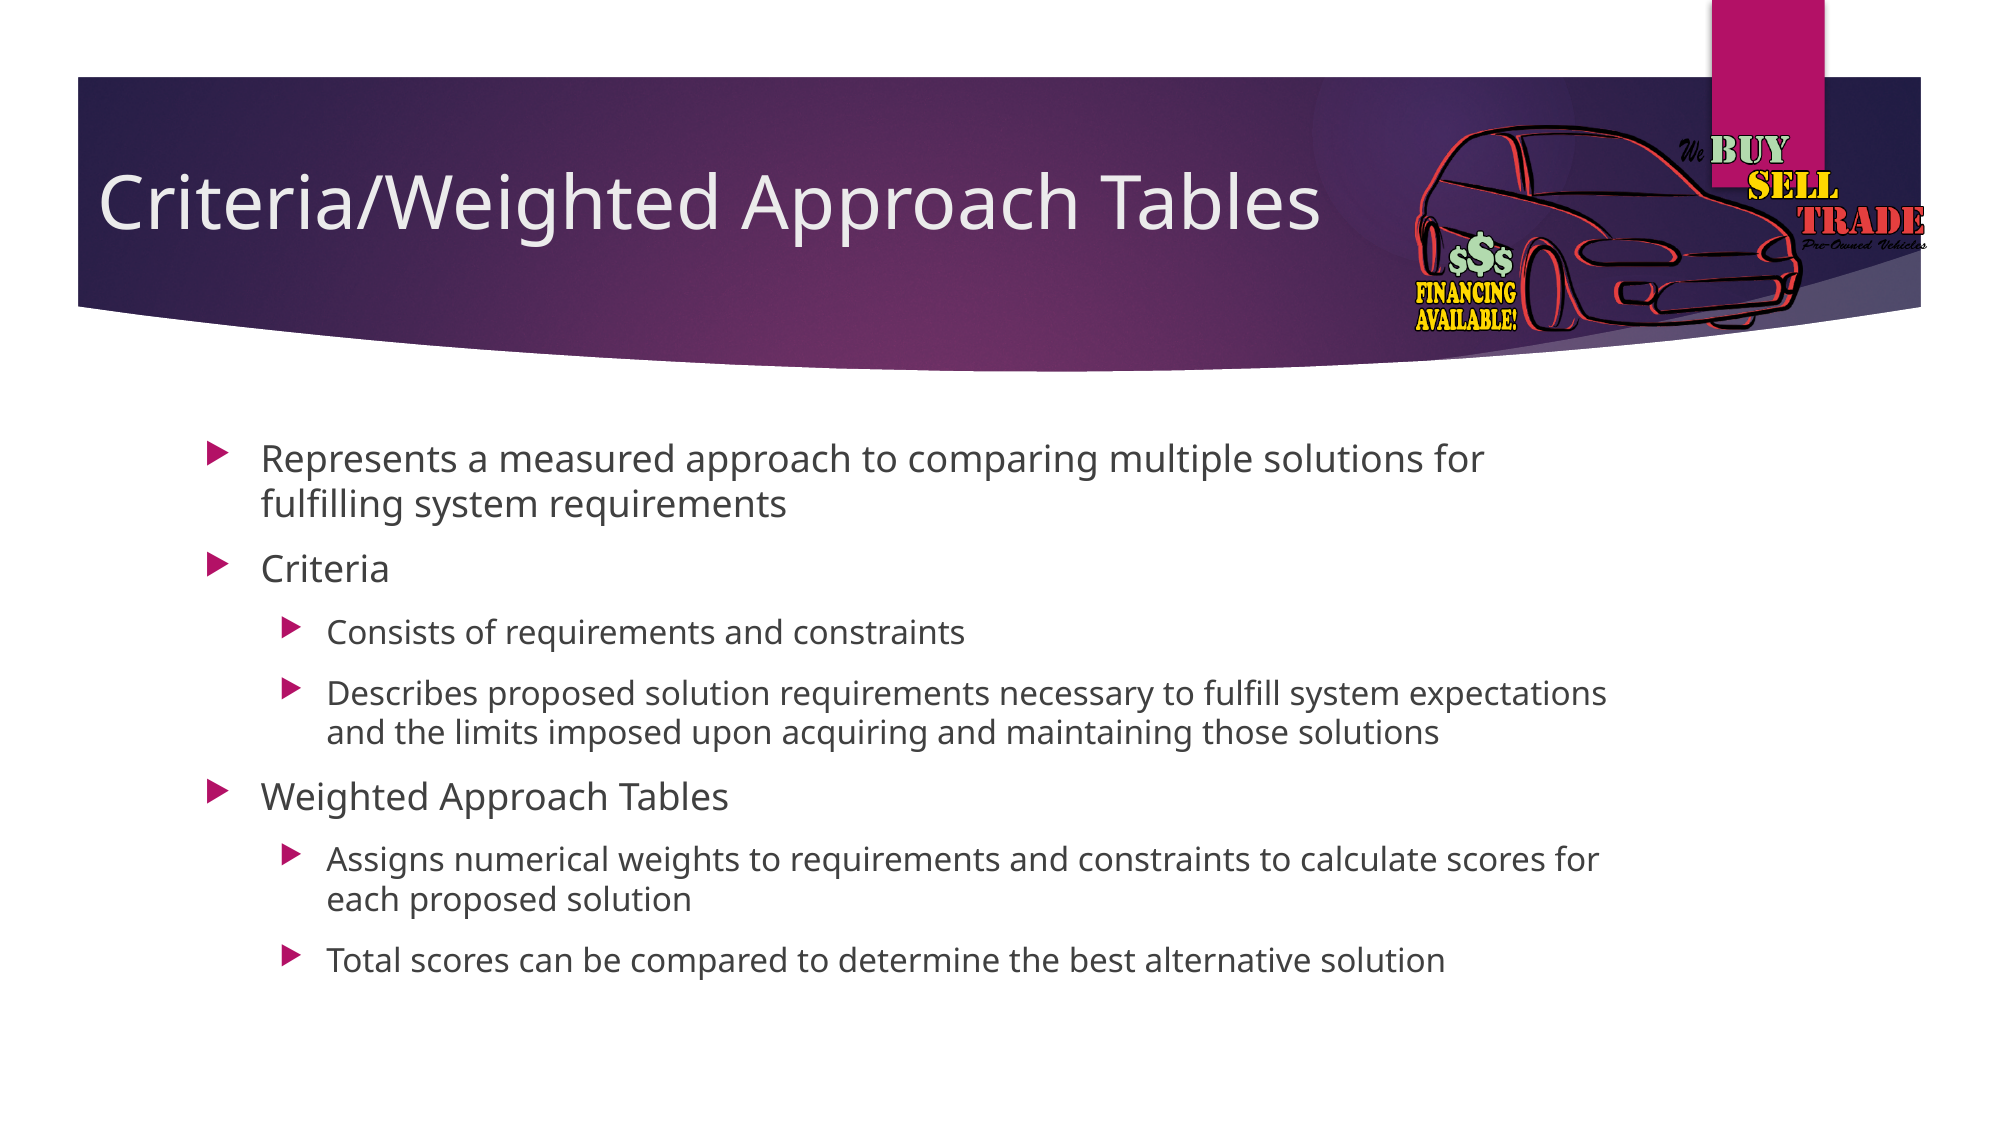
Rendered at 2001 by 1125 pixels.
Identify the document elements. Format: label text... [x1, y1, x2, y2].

list Represents a measured approach to comparing multiple solutions for fulfilling system requirements Criteria Consists of requirements and constraints Describes proposed solution requirements necessary to fulfill system expectations and the limits imposed upon acquiring and maintaining those solutions Weighted Approach Tables Assigns numerical weights to requirements and constraints to calculate scores for each proposed solution Total scores can be compared to determine the best alternative solution [189, 427, 1638, 1029]
title Criteria/Weighted Approach Tables [82, 136, 1402, 262]
picture [1408, 121, 1944, 334]
